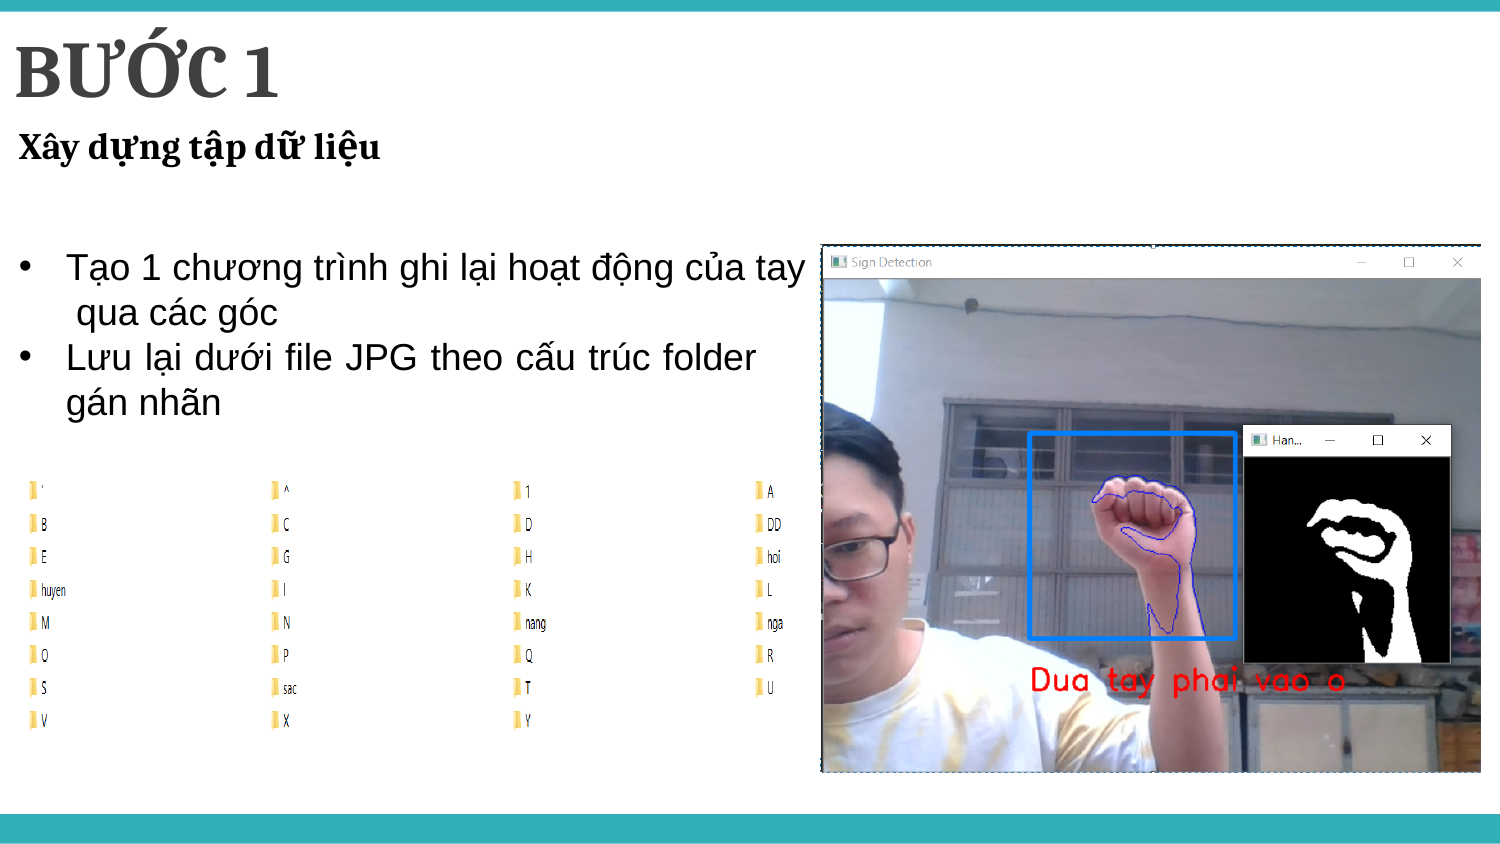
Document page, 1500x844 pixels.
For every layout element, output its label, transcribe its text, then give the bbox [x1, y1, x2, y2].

picture [15, 244, 1481, 774]
text_box Tạo 1 chương trình ghi lại hoạt động của tay qua các góc Lưu lại dưới file JPG theo cấu trúc folder gán nhãn [4, 235, 821, 430]
text_box Xây dựng tập dữ liệu [4, 114, 770, 175]
list BƯỚC 1 [0, 20, 1500, 115]
